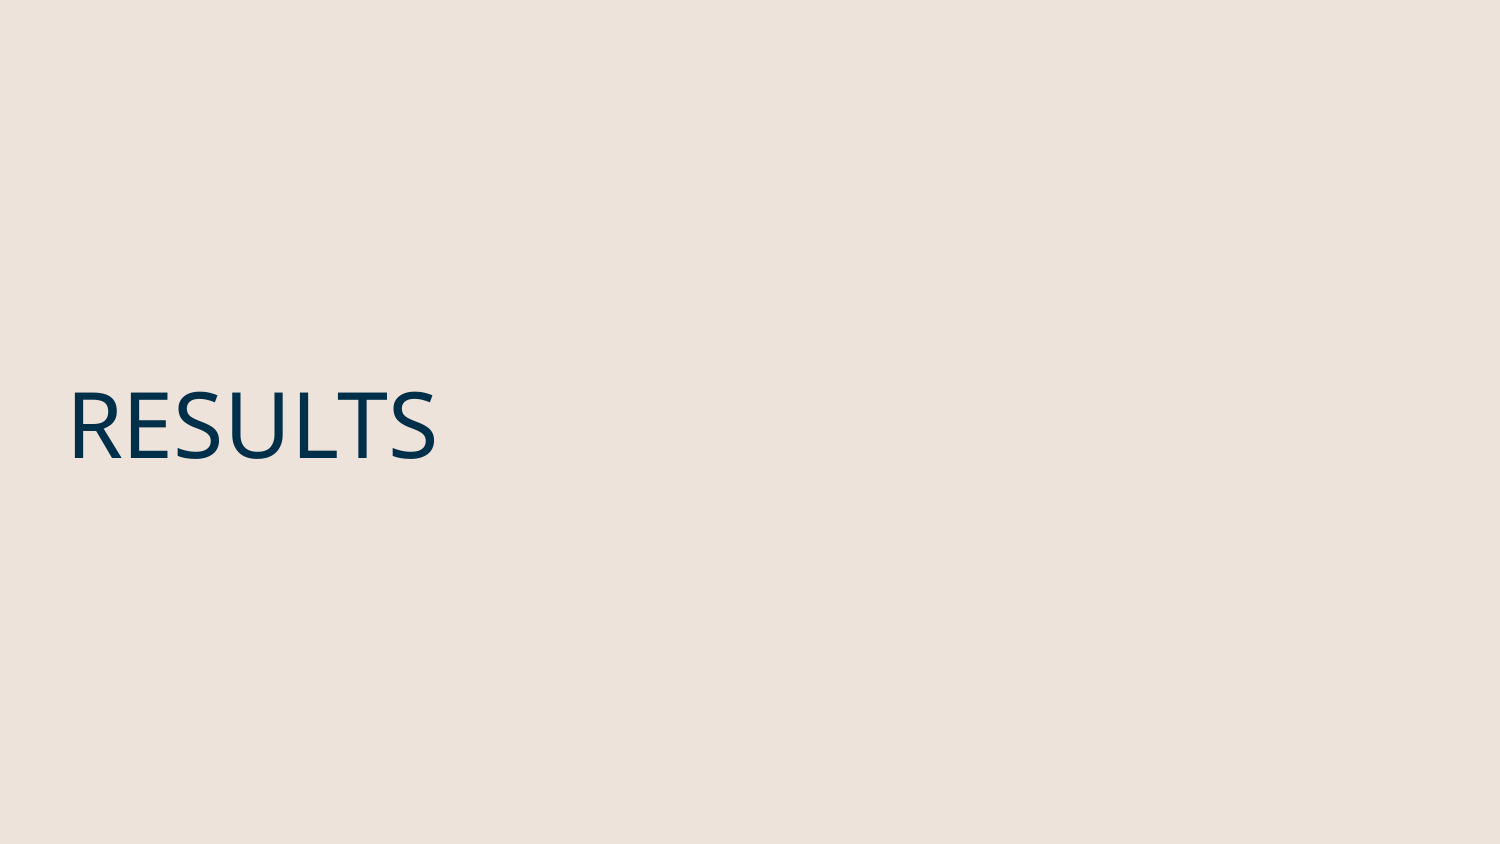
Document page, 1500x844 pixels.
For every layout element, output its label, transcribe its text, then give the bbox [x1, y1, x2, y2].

title RESULTS [51, 130, 1076, 713]
